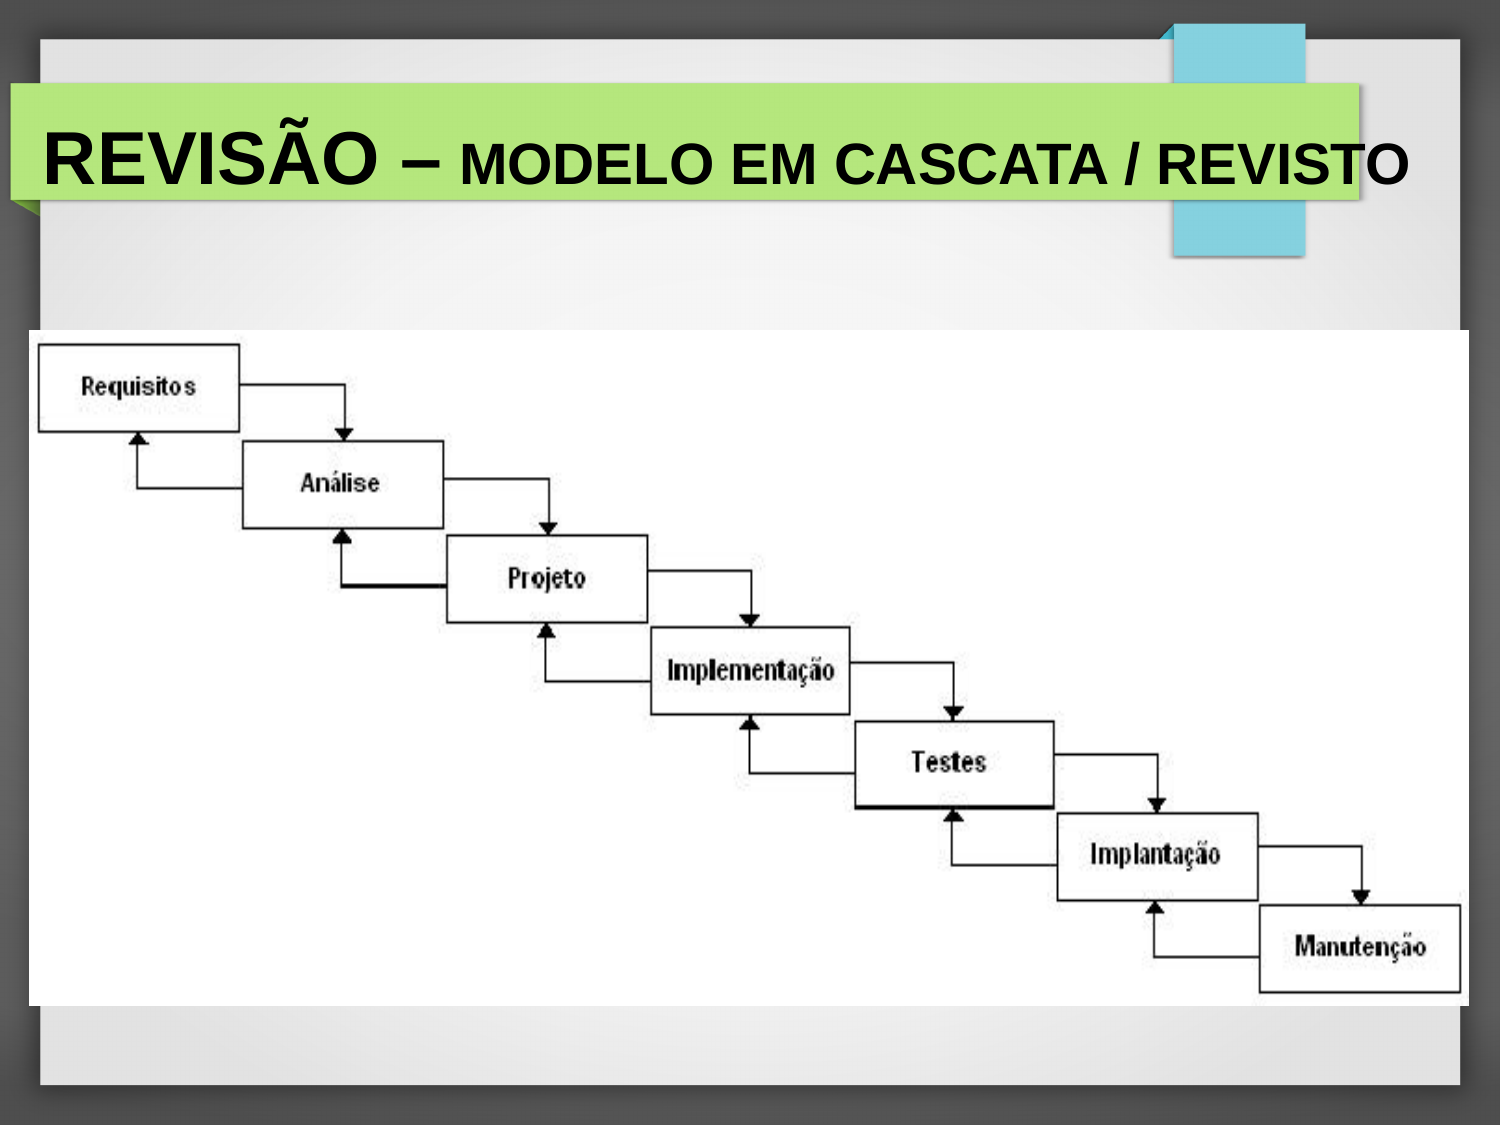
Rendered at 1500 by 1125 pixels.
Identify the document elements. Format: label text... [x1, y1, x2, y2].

picture [0, 0, 1500, 1125]
title REVISÃO – MODELO EM CASCATA / REVISTO [42, 82, 1425, 202]
